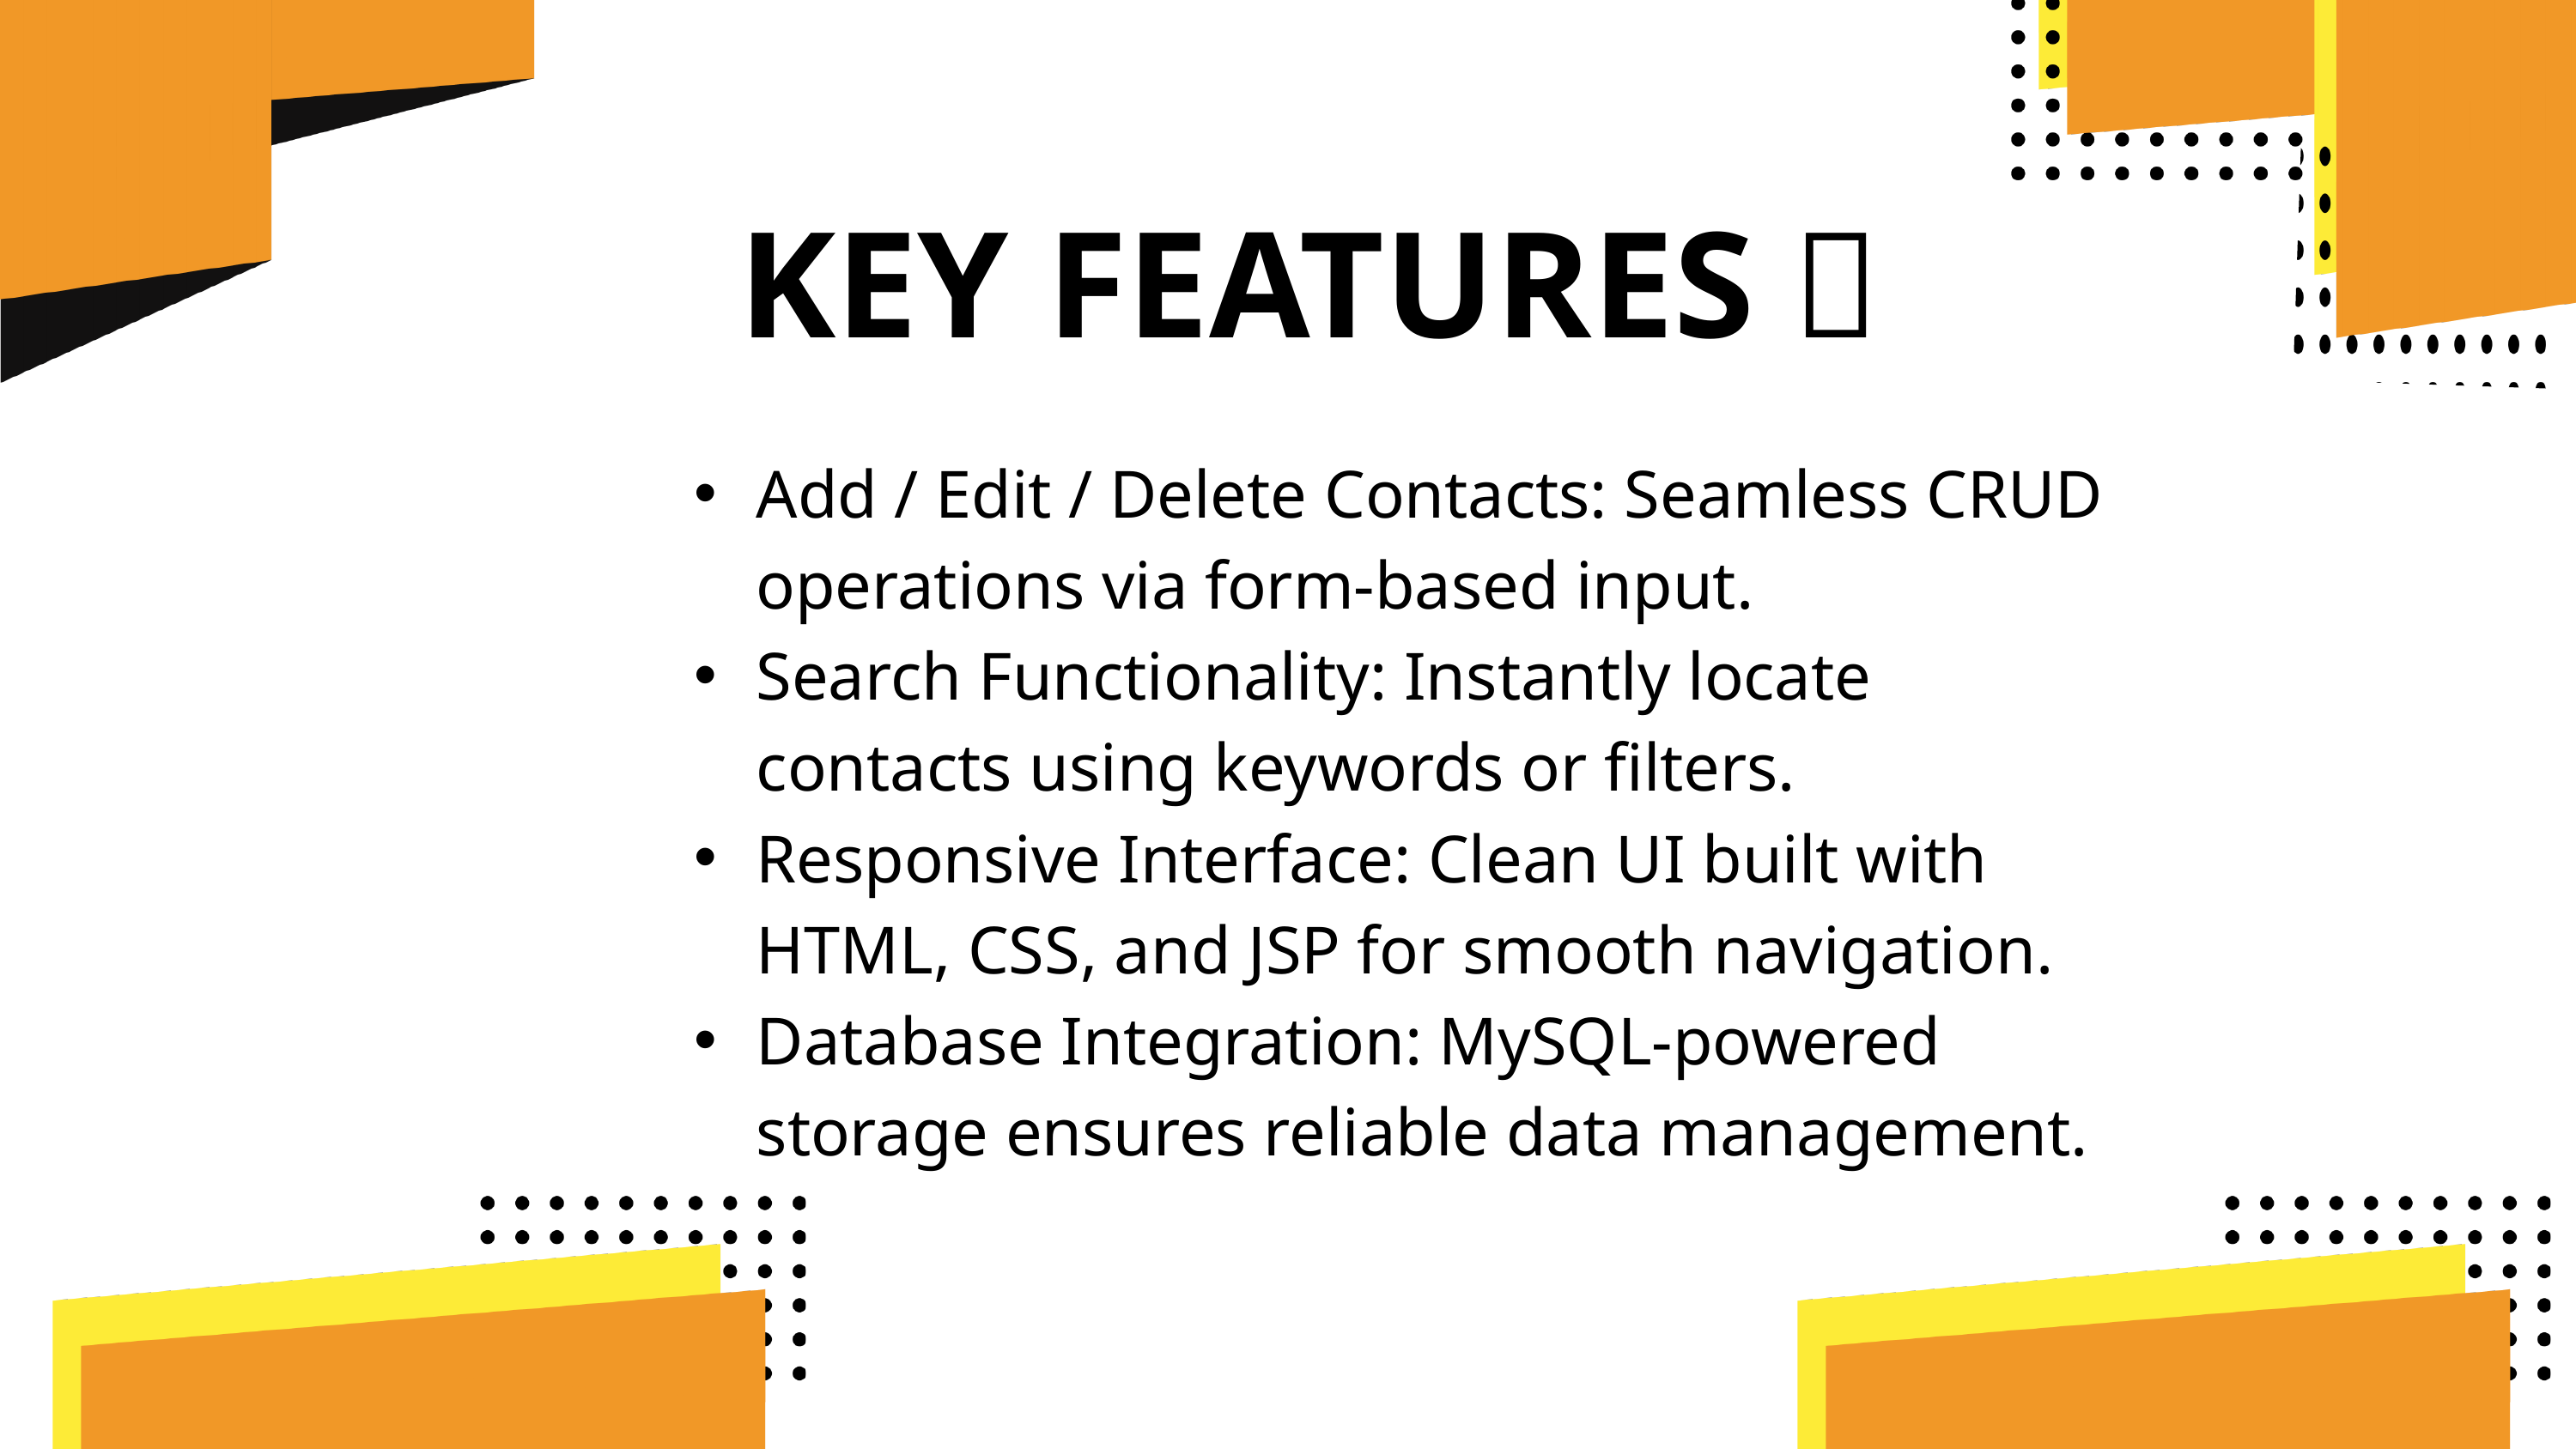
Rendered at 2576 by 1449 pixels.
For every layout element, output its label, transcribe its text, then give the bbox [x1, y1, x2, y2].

text_box KEY FEATURES 💡 [569, 161, 2012, 367]
text_box [25, 1196, 806, 1449]
text_box [0, 0, 290, 400]
text_box Add / Edit / Delete Contacts: Seamless CRUD operations via form-based input. Search Functionality: Instantly locate contacts using keywords or filters. Responsive Interface: Clean UI built with HTML, CSS, and JSP for smooth navigation. Database Integration: MySQL-powered storage ensures reliable data management. [445, 440, 2131, 1260]
text_box [1770, 1196, 2551, 1449]
text_box [2011, 0, 2306, 180]
text_box [284, 0, 575, 180]
text_box [2293, 0, 2576, 390]
